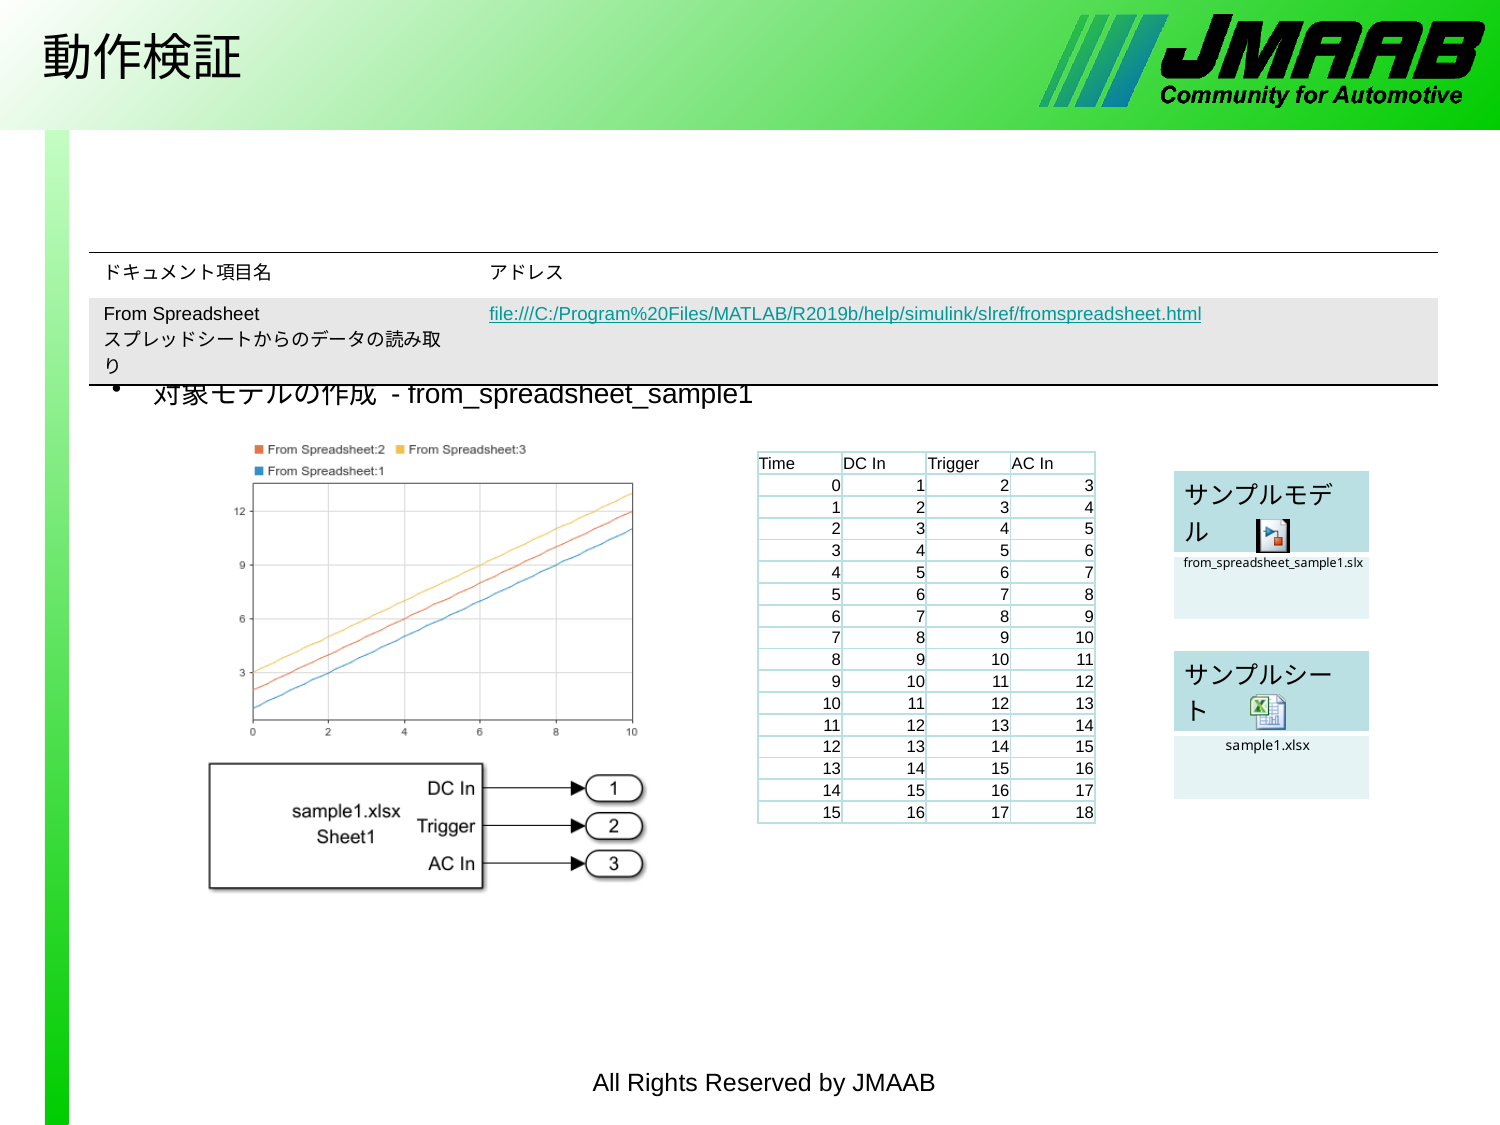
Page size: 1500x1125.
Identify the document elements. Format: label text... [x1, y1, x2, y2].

table_cell 15 [1011, 737, 1094, 757]
table_cell 13 [927, 715, 1010, 735]
table_header ドキュメント項目名 [89, 253, 474, 298]
table_cell 14 [927, 737, 1010, 757]
table_cell 6 [1011, 540, 1094, 560]
table_cell 3 [759, 540, 841, 560]
table_cell 1 [759, 497, 841, 517]
table_cell 4 [1011, 497, 1094, 517]
table_cell file:///C:/Program%20Files/MATLAB/R2019b/help/simulink/slref/fromspreadsheet.html [474, 298, 1438, 384]
table_cell 11 [759, 715, 841, 735]
table_header アドレス [474, 253, 1438, 298]
picture [201, 429, 660, 897]
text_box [1211, 692, 1325, 789]
table_cell 3 [843, 519, 925, 539]
table_cell 17 [1011, 780, 1094, 800]
table_cell 10 [843, 671, 925, 691]
table_cell 1 [843, 475, 925, 495]
table_cell 6 [927, 562, 1010, 582]
table_cell 4 [927, 519, 1010, 539]
table_cell 7 [843, 606, 925, 626]
table_cell 0 [759, 475, 841, 495]
table_cell 15 [759, 802, 841, 822]
table_cell 10 [927, 649, 1010, 669]
table_cell 8 [759, 649, 841, 669]
table_cell 14 [759, 780, 841, 800]
table_cell 11 [927, 671, 1010, 691]
table_cell 14 [1011, 715, 1094, 735]
table_cell 11 [843, 693, 925, 713]
table_cell 2 [759, 519, 841, 539]
table_cell 5 [1011, 519, 1094, 539]
table_cell 3 [1011, 475, 1094, 495]
table_cell 16 [927, 780, 1010, 800]
table_header Trigger [927, 453, 1010, 473]
table_cell 10 [1011, 628, 1094, 648]
table_cell 5 [759, 584, 841, 604]
table_cell From Spreadsheet スプレッドシートからのデータの読み取り [89, 298, 474, 384]
table_cell 17 [927, 802, 1010, 822]
table_cell 11 [1011, 649, 1094, 669]
table_cell 9 [843, 649, 925, 669]
table_cell 2 [927, 475, 1010, 495]
table_cell 16 [843, 802, 925, 822]
table_cell 18 [1011, 802, 1094, 822]
table_cell 6 [843, 584, 925, 604]
list 対象モデルの作成 - from_spreadsheet_sample1 [96, 367, 1447, 939]
table_cell 2 [843, 497, 925, 517]
table_cell [1174, 584, 1369, 619]
table_cell [1174, 736, 1369, 799]
table_cell 5 [927, 540, 1010, 560]
table_cell 13 [843, 737, 925, 757]
table_cell 9 [927, 628, 1010, 648]
table_cell 8 [927, 606, 1010, 626]
table_cell 12 [927, 693, 1010, 713]
table_cell 7 [927, 584, 1010, 604]
title 動作検証 [27, 21, 1057, 91]
table_cell 13 [1011, 693, 1094, 713]
table_cell 9 [759, 671, 841, 691]
table_cell 16 [1011, 758, 1094, 778]
table_cell 7 [759, 628, 841, 648]
table_cell 3 [927, 497, 1010, 517]
table_cell 5 [843, 562, 925, 582]
table_cell 4 [759, 562, 841, 582]
table_header AC In [1011, 453, 1094, 473]
table_cell 12 [843, 715, 925, 735]
table_cell 12 [759, 737, 841, 757]
table_cell 10 [759, 693, 841, 713]
table_cell 8 [1011, 584, 1094, 604]
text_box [1170, 518, 1376, 576]
table_header Time [759, 453, 841, 473]
table_cell 7 [1011, 562, 1094, 582]
table_header サンプルモデル [1174, 471, 1369, 517]
table_cell 14 [843, 758, 925, 778]
table_header サンプルシート [1174, 651, 1369, 731]
table_cell 15 [927, 758, 1010, 778]
table_header DC In [843, 453, 925, 473]
table_cell 4 [843, 540, 925, 560]
table_cell 15 [843, 780, 925, 800]
table_cell 8 [843, 628, 925, 648]
table_cell 6 [759, 606, 841, 626]
table_cell 9 [1011, 606, 1094, 626]
table_cell 13 [759, 758, 841, 778]
picture [1036, 11, 1486, 109]
table_cell 12 [1011, 671, 1094, 691]
